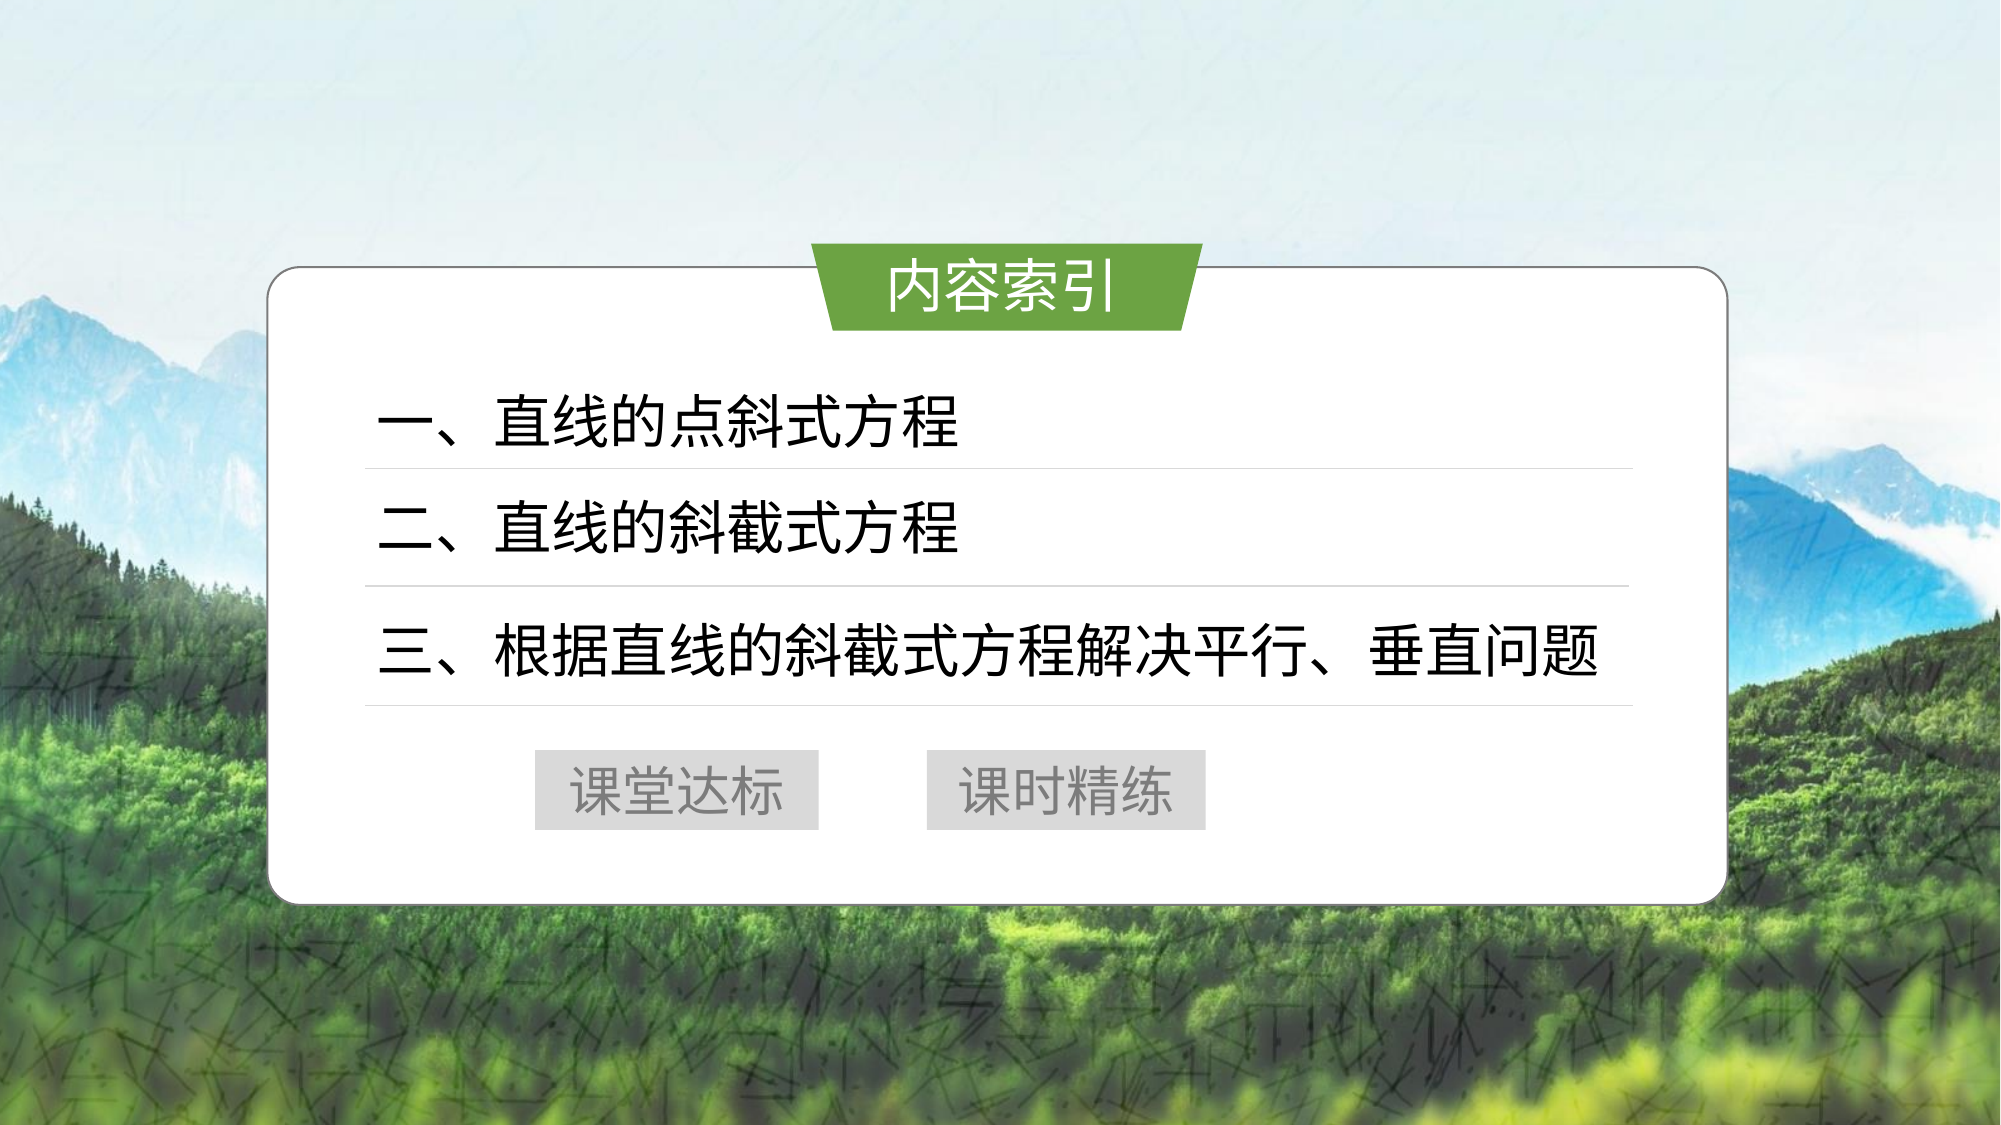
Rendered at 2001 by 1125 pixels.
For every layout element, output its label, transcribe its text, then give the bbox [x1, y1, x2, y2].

text_box 内容索引 [834, 255, 1169, 267]
picture [0, 0, 2001, 1125]
text_box [809, 242, 1205, 267]
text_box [267, 267, 1728, 905]
